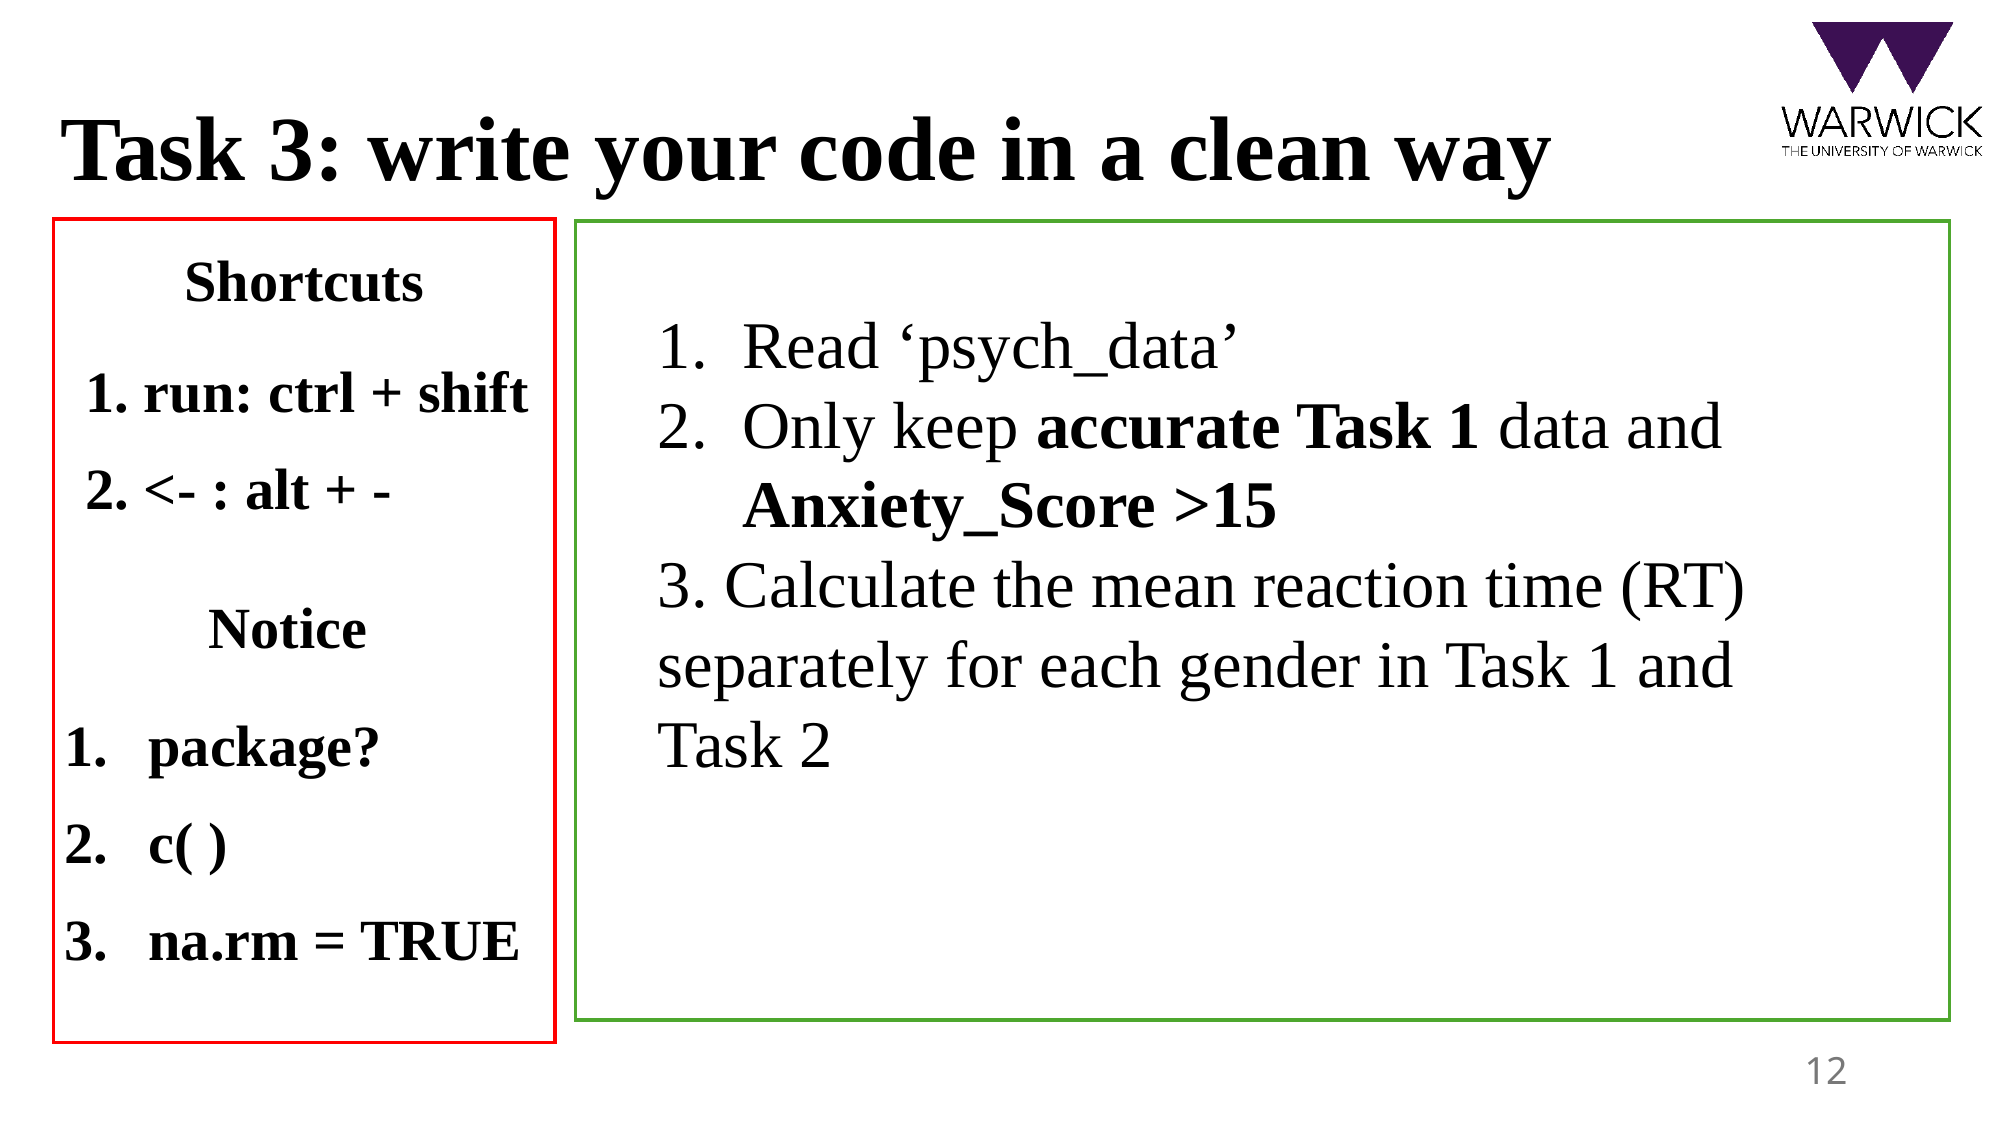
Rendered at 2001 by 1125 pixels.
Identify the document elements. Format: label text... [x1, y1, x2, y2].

text_box [52, 321, 557, 689]
text_box Read ‘psych_data’ Only keep accurate Task 1 data and Anxiety_Score >15 3. Calculate the mean reaction time (RT) separately for each gender in Task 1 and Task 2 [643, 294, 1850, 869]
text_box [52, 217, 557, 225]
text_box [574, 219, 1951, 1022]
text_box Shortcuts [36, 225, 572, 321]
picture [1781, 22, 1983, 156]
text_box Notice [20, 572, 556, 668]
text_box [52, 980, 557, 1044]
text_box package? c( ) na.rm = TRUE [49, 689, 585, 980]
text_box Task 3: write your code in a clean way [19, 65, 1597, 207]
slide_number 12 [1412, 1042, 1863, 1103]
text_box 1. run: ctrl + shift 2. <- : alt + - [71, 336, 607, 529]
